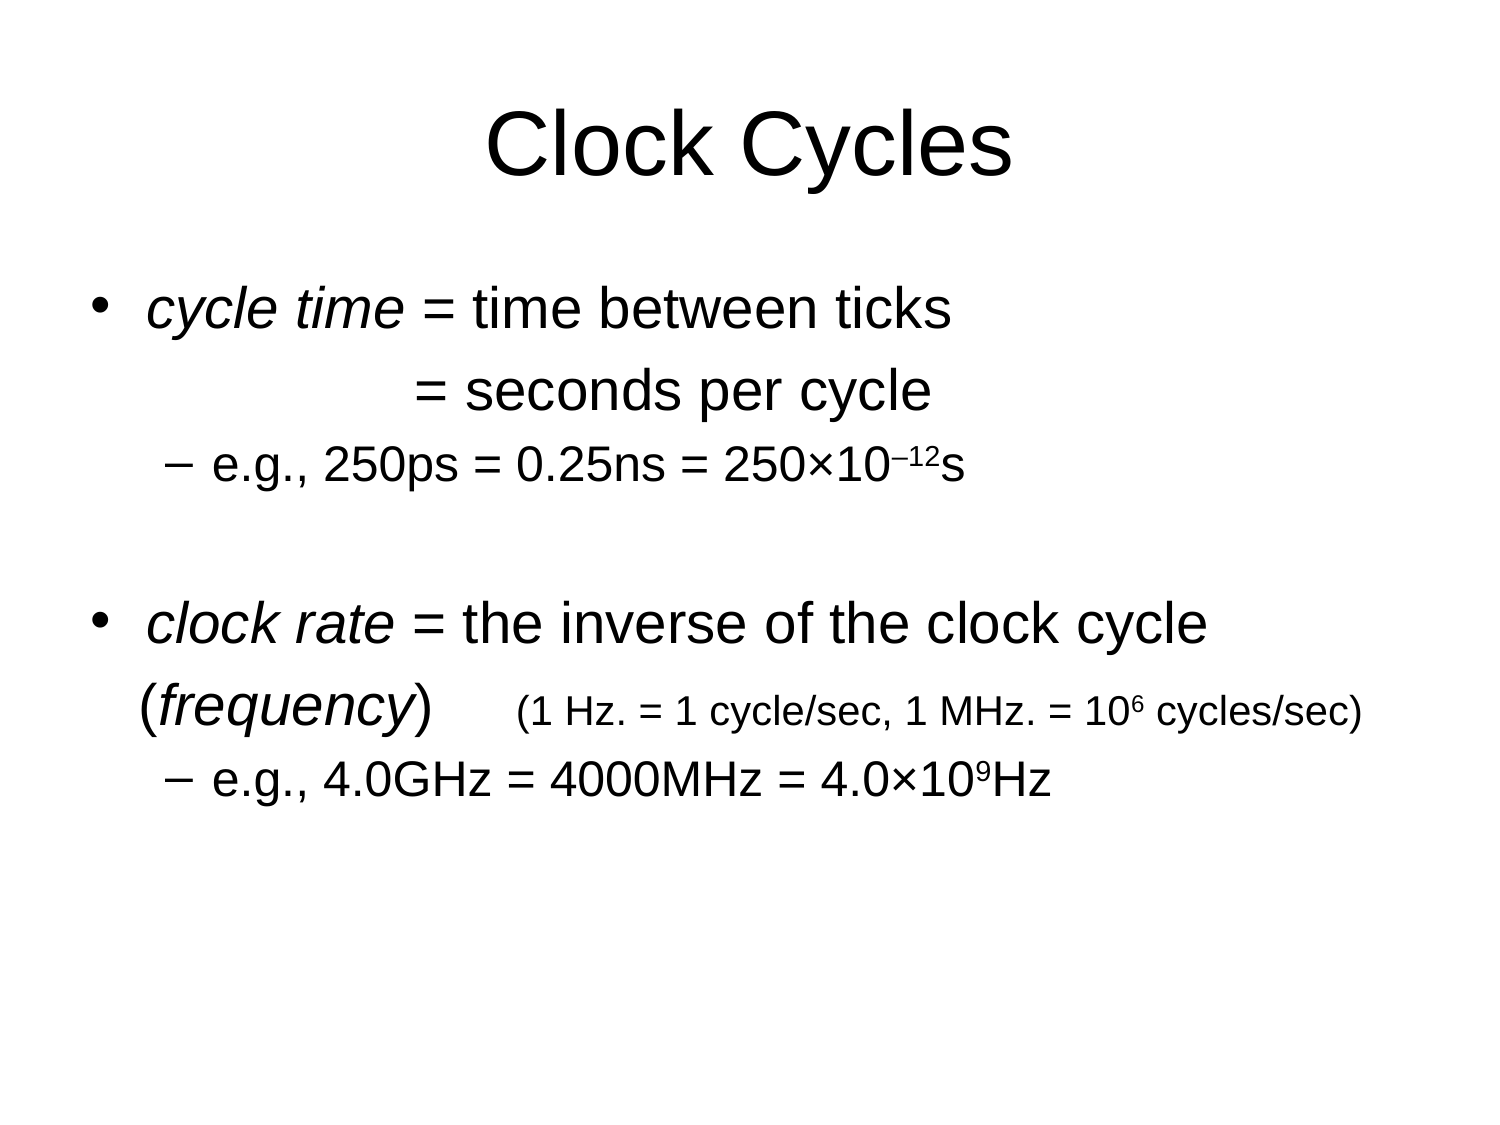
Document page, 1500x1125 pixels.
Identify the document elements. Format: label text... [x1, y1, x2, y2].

list cycle time = time between ticks = seconds per cycle e.g., 250ps = 0.25ns = 250×10–12s clock rate = the inverse of the clock cycle (frequency) (1 Hz. = 1 cycle/sec, 1 MHz. = 106 cycles/sec) e.g., 4.0GHz = 4000MHz = 4.0×109Hz [75, 262, 1388, 863]
title Clock Cycles [75, 45, 1425, 233]
